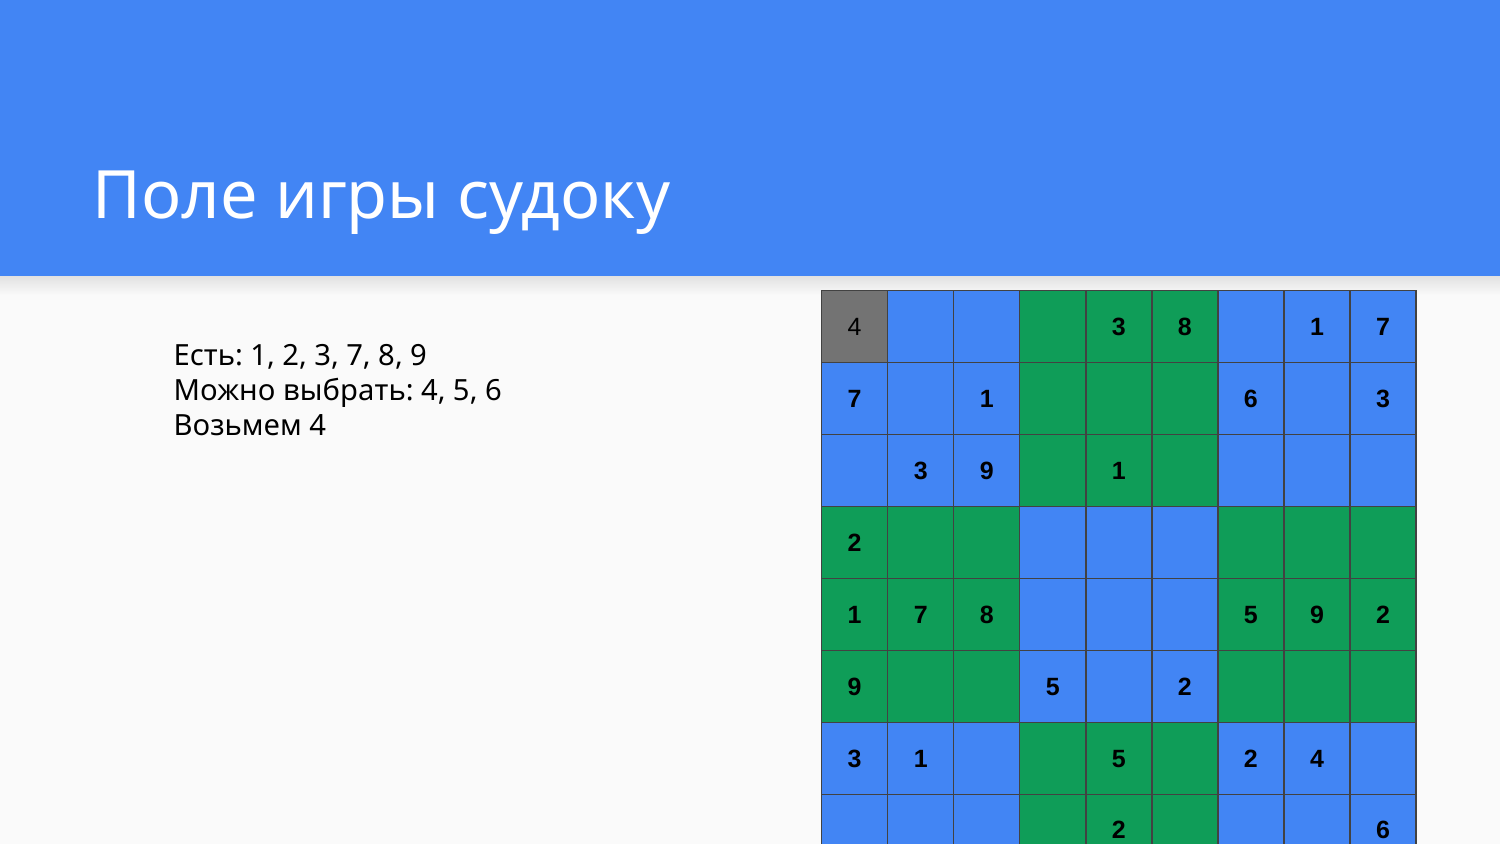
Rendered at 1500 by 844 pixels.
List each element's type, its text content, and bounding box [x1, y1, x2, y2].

table_cell [1351, 507, 1415, 578]
table_header [1219, 291, 1283, 362]
table_header 4 [822, 291, 887, 362]
table_cell 2 [1351, 579, 1415, 650]
title Поле игры судоку [77, 121, 1427, 248]
table_cell [1020, 507, 1085, 578]
table_cell 5 [1087, 723, 1151, 794]
table_cell [1087, 363, 1151, 434]
table_cell [1285, 795, 1349, 844]
table_cell 3 [888, 435, 953, 506]
table_cell [1219, 651, 1283, 722]
table_cell [1285, 363, 1349, 434]
table_header [954, 291, 1019, 362]
table_cell [1020, 363, 1085, 434]
table_cell [1285, 507, 1349, 578]
table_cell [888, 795, 953, 844]
table_cell [1153, 795, 1217, 844]
table_cell 1 [888, 723, 953, 794]
table_cell [822, 435, 887, 506]
table_cell 3 [822, 723, 887, 794]
table_cell 6 [1351, 795, 1415, 844]
table_cell [1219, 507, 1283, 578]
table_cell [954, 795, 1019, 844]
table_cell [1351, 651, 1415, 722]
table_cell 5 [1219, 579, 1283, 650]
table_cell 7 [822, 363, 887, 434]
table_cell [954, 651, 1019, 722]
table_cell [1153, 723, 1217, 794]
table_cell 2 [1153, 651, 1217, 722]
table_cell [1351, 435, 1415, 506]
table_cell [888, 363, 953, 434]
text_box Есть: 1, 2, 3, 7, 8, 9 Можно выбрать: 4, 5, 6 Возьмем 4 [158, 321, 707, 499]
table_cell [888, 651, 953, 722]
table_cell [1219, 435, 1283, 506]
table_cell [822, 795, 887, 844]
table_cell 1 [954, 363, 1019, 434]
table_cell [1020, 795, 1085, 844]
table_cell [888, 507, 953, 578]
table_cell 6 [1219, 363, 1283, 434]
table_cell [1020, 435, 1085, 506]
table_cell 3 [1351, 363, 1415, 434]
table_header [1020, 291, 1085, 362]
table_cell [1087, 651, 1151, 722]
table_cell 9 [954, 435, 1019, 506]
table_cell 9 [822, 651, 887, 722]
table_header 8 [1153, 291, 1217, 362]
table_cell [1219, 795, 1283, 844]
table_header 7 [1351, 291, 1415, 362]
table_cell 2 [1219, 723, 1283, 794]
table_cell [1087, 507, 1151, 578]
table_cell 2 [1087, 795, 1151, 844]
table_cell [1153, 507, 1217, 578]
table_cell 1 [1087, 435, 1151, 506]
table_header [888, 291, 953, 362]
table_cell [1087, 579, 1151, 650]
table_cell [1153, 363, 1217, 434]
table_cell 5 [1020, 651, 1085, 722]
table_cell [954, 723, 1019, 794]
table_cell [954, 507, 1019, 578]
table_cell 4 [1285, 723, 1349, 794]
table_cell 2 [822, 507, 887, 578]
table_cell [1153, 579, 1217, 650]
table_cell 1 [822, 579, 887, 650]
table_cell [1285, 651, 1349, 722]
table_header 1 [1285, 291, 1349, 362]
table_cell [1285, 435, 1349, 506]
table_cell [1351, 723, 1415, 794]
table_cell [1153, 435, 1217, 506]
table_cell 7 [888, 579, 953, 650]
table_header 3 [1087, 291, 1151, 362]
table_cell 9 [1285, 579, 1349, 650]
table_cell [1020, 579, 1085, 650]
table_cell [1020, 723, 1085, 794]
table_cell 8 [954, 579, 1019, 650]
